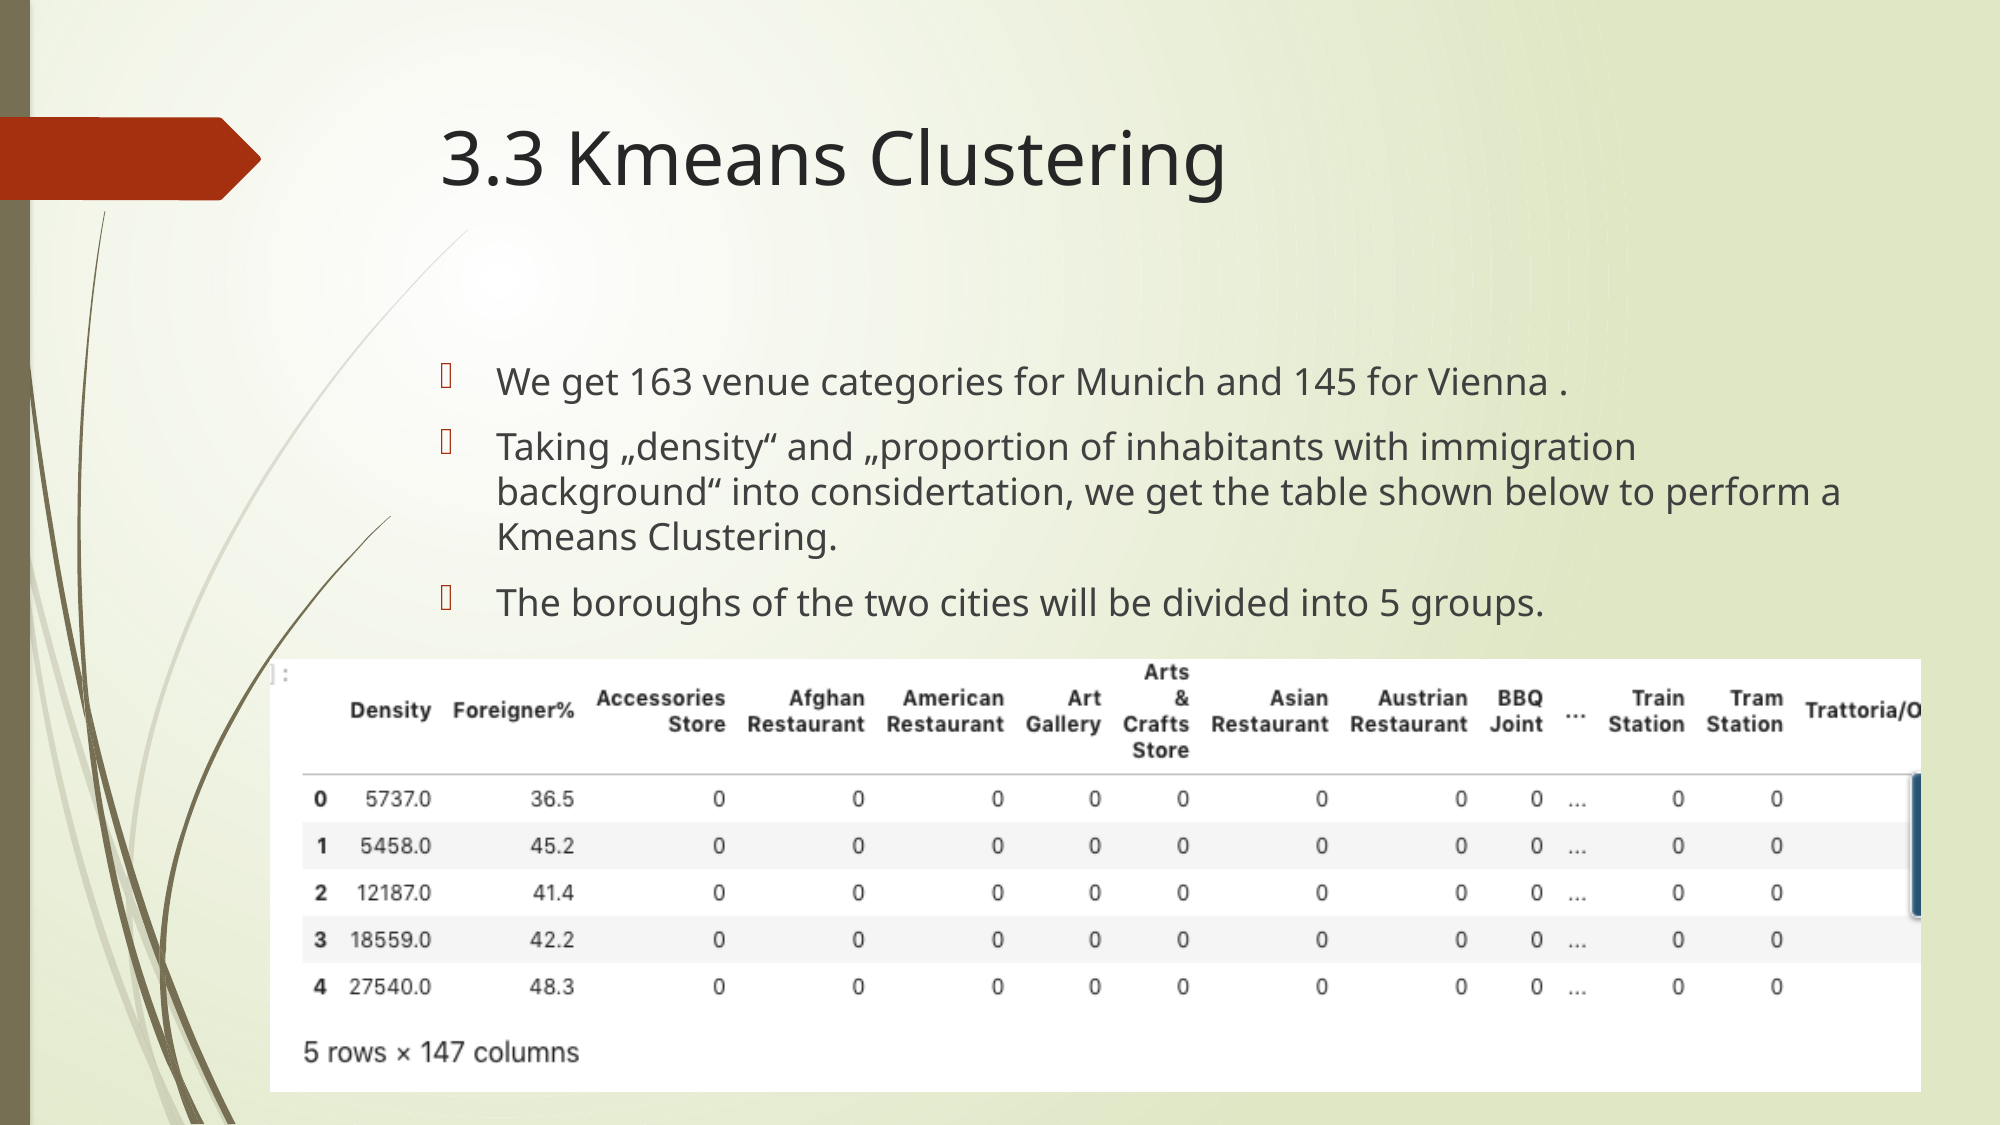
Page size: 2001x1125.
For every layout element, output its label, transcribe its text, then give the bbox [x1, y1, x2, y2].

title 3.3 Kmeans Clustering [425, 102, 1888, 313]
list We get 163 venue categories for Munich and 145 for Vienna . Taking „density“ and „proportion of inhabitants with immigration background“ into considertation, we get the table shown below to perform a Kmeans Clustering. The boroughs of the two cities will be divided into 5 groups. [424, 350, 1888, 659]
picture [270, 659, 1921, 1093]
